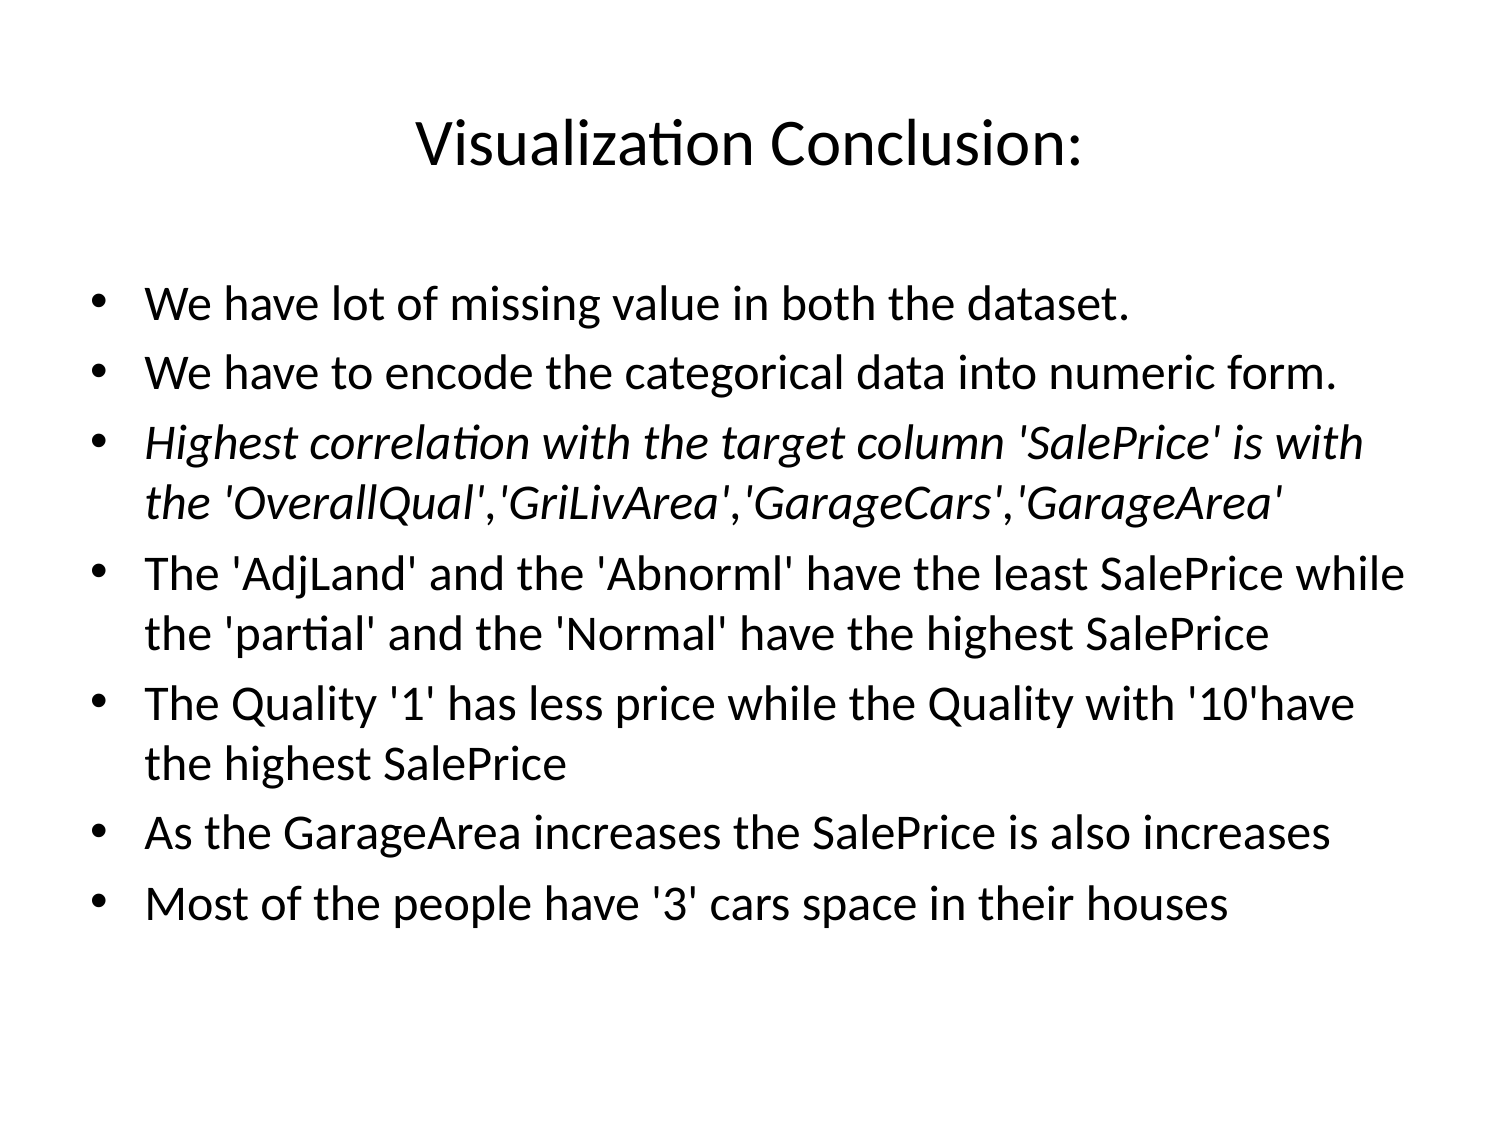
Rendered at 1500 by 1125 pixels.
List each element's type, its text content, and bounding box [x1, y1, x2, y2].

list We have lot of missing value in both the dataset. We have to encode the categorical data into numeric form. Highest correlation with the target column 'SalePrice' is with the 'OverallQual','GriLivArea','GarageCars','GarageArea' The 'AdjLand' and the 'Abnorml' have the least SalePrice while the 'partial' and the 'Normal' have the highest SalePrice The Quality '1' has less price while the Quality with '10'have the highest SalePrice As the GarageArea increases the SalePrice is also increases Most of the people have '3' cars space in their houses [75, 262, 1425, 1005]
title Visualization Conclusion: [75, 45, 1425, 233]
